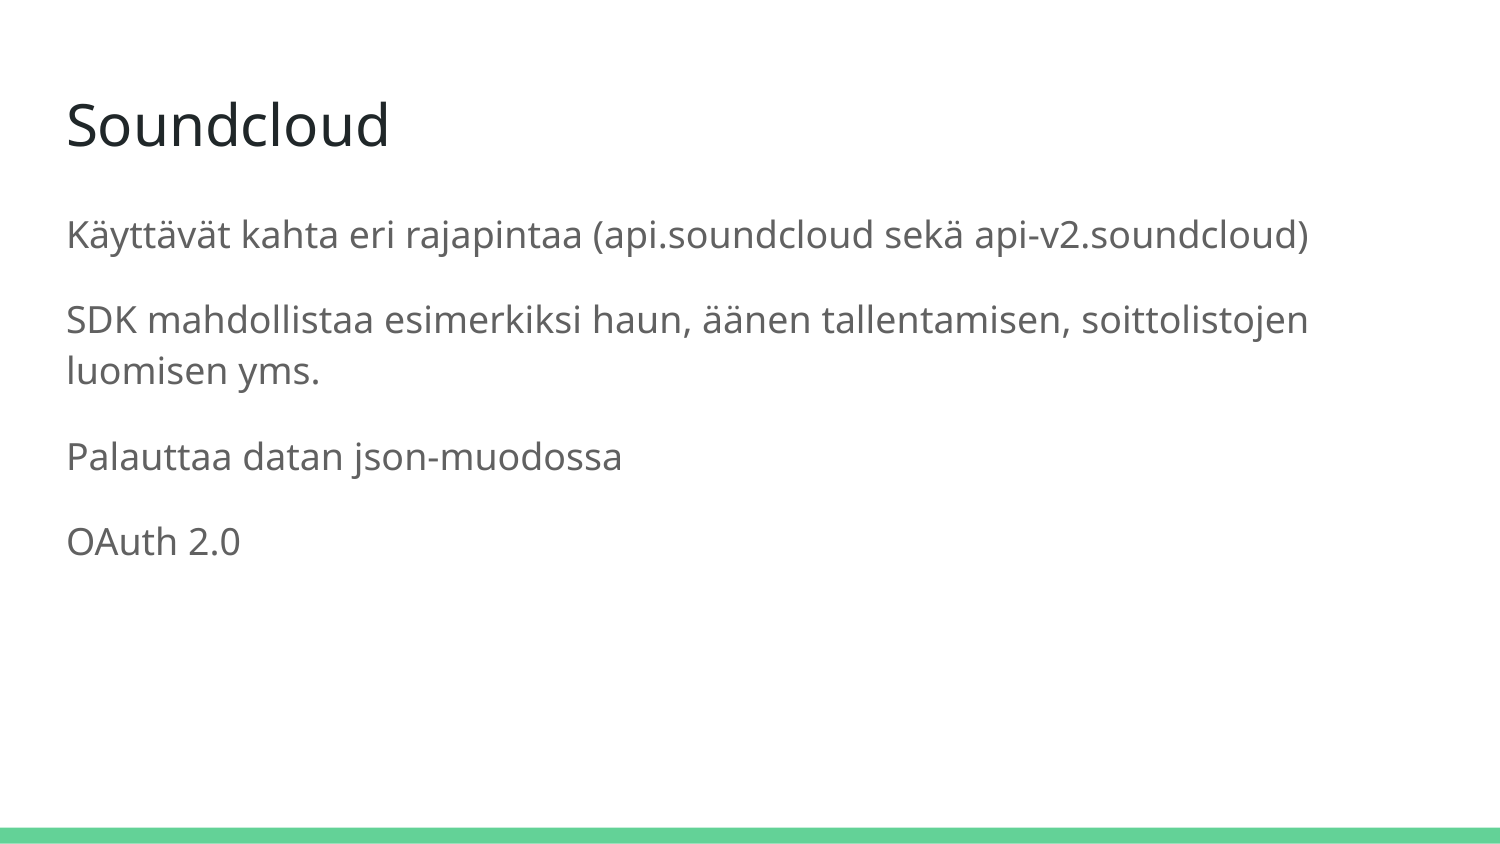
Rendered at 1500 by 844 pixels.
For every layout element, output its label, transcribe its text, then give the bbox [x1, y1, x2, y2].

list Käyttävät kahta eri rajapintaa (api.soundcloud sekä api-v2.soundcloud) SDK mahdollistaa esimerkiksi haun, äänen tallentamisen, soittolistojen luomisen yms. Palauttaa datan json-muodossa OAuth 2.0 [51, 189, 1449, 750]
title Soundcloud [51, 72, 1449, 167]
